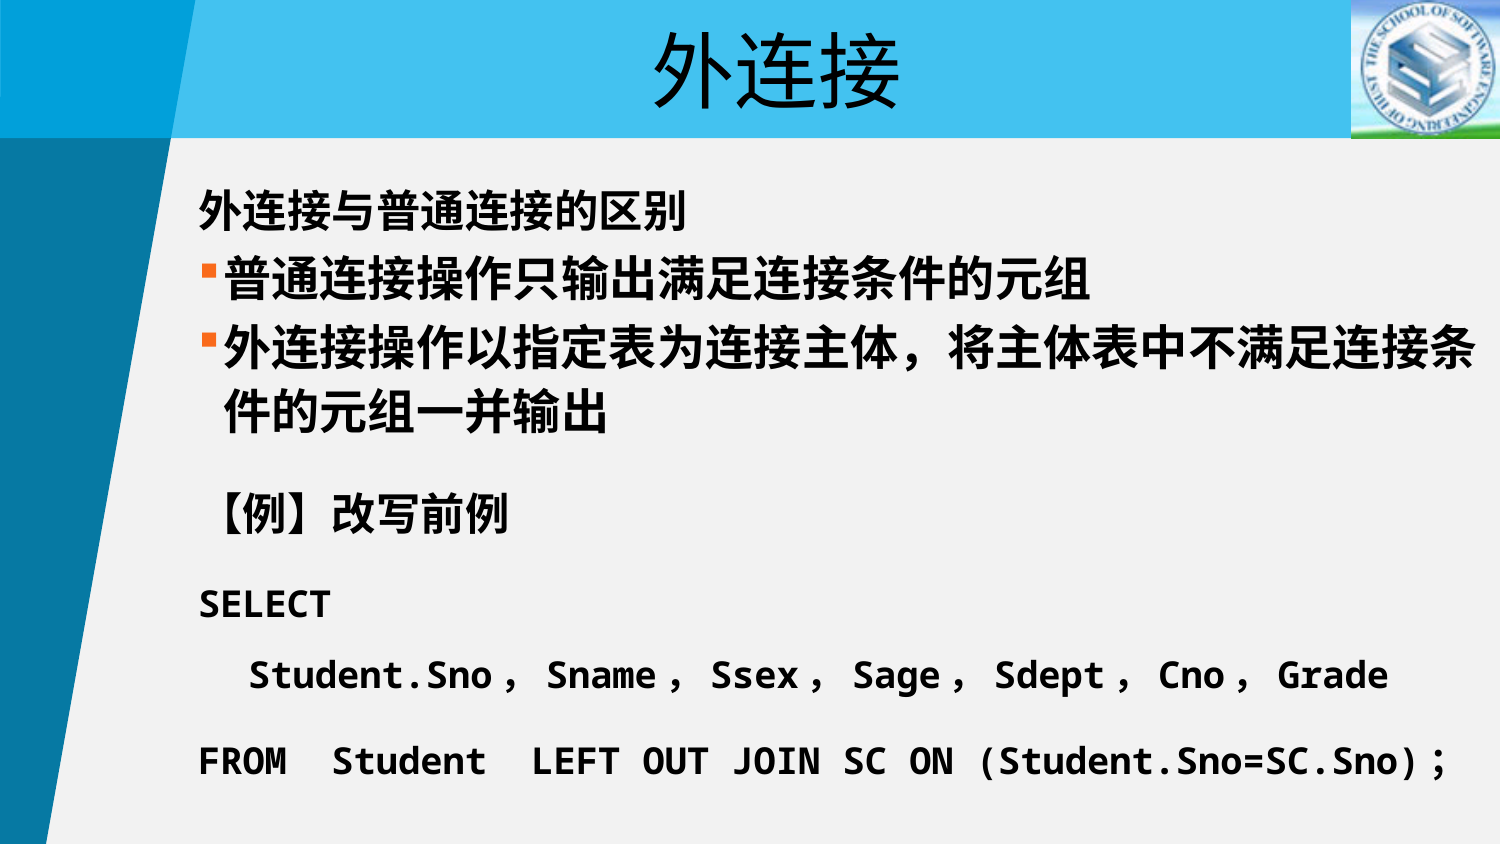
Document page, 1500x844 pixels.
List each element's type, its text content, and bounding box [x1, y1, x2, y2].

list 外连接与普通连接的区别 普通连接操作只输出满足连接条件的元组 外连接操作以指定表为连接主体，将主体表中不满足连接条件的元组一并输出 【例】改写前例 SELECT Student.Sno，Sname，Ssex，Sage，Sdept，Cno，Grade FROM Student LEFT OUT JOIN SC ON (Student.Sno=SC.Sno)； [183, 149, 1500, 824]
picture [1353, 0, 1500, 139]
title 外连接 [200, 0, 1353, 139]
